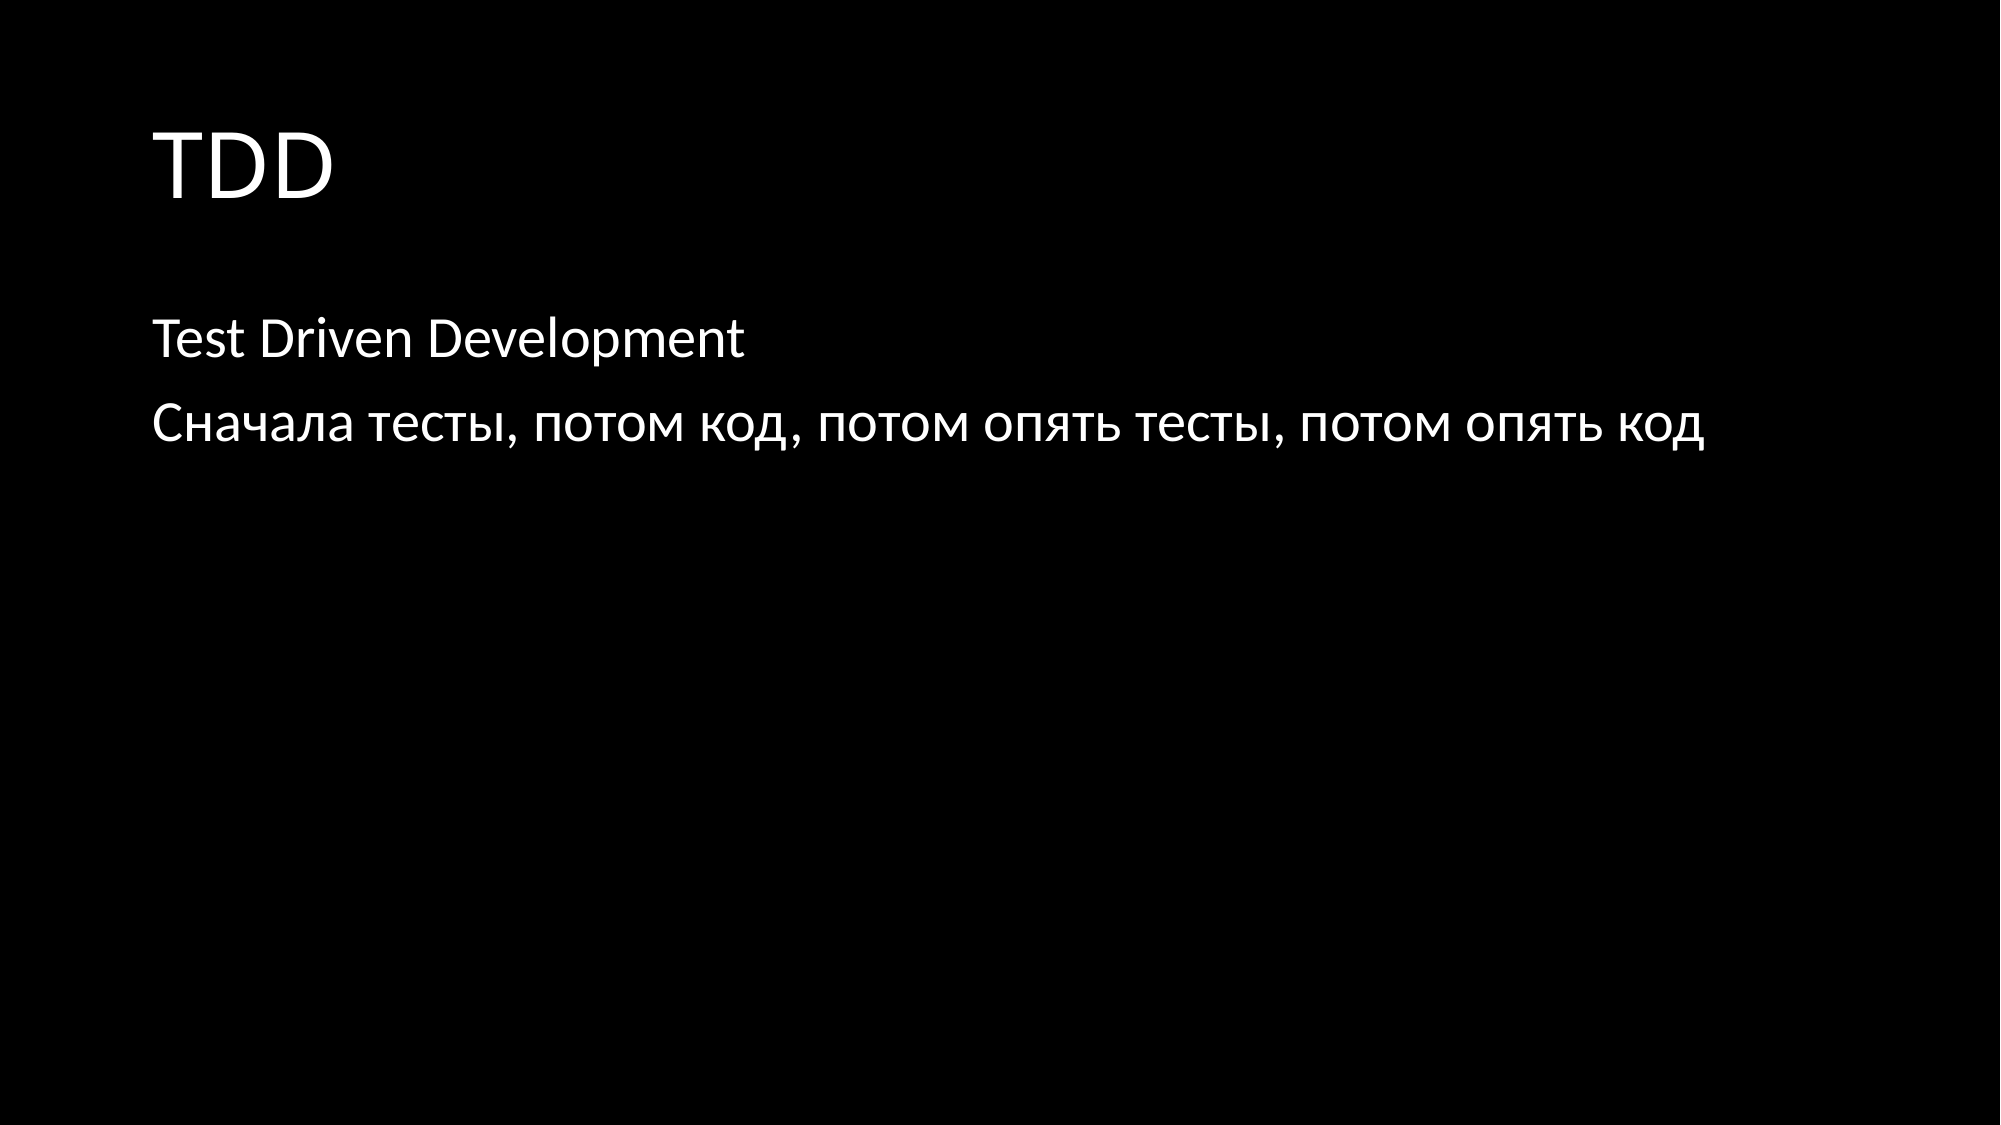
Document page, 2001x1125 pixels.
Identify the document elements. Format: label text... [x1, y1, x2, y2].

title TDD [137, 59, 1863, 278]
list Test Driven Development Сначала тесты, потом код, потом опять тесты, потом опять код [137, 299, 1863, 1014]
